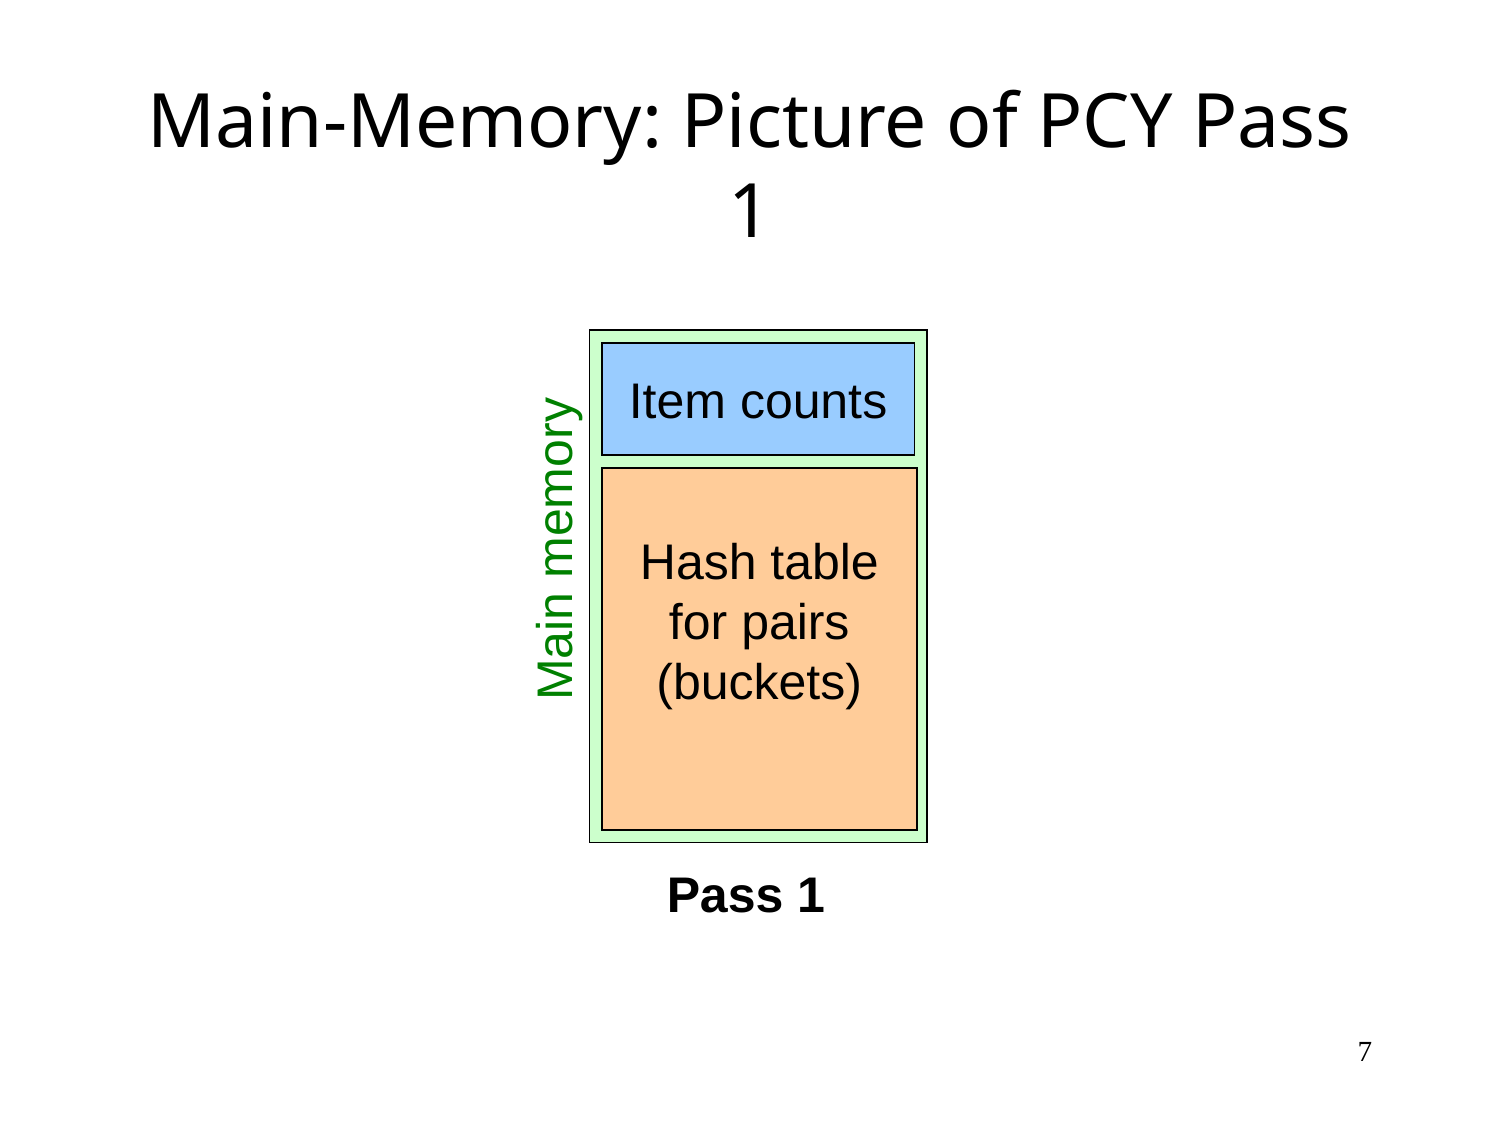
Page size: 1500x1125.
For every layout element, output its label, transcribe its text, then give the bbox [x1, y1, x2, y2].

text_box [514, 329, 928, 931]
slide_number ‹#› [1074, 1025, 1388, 1100]
title Main-Memory: Picture of PCY Pass 1 [112, 99, 1388, 225]
